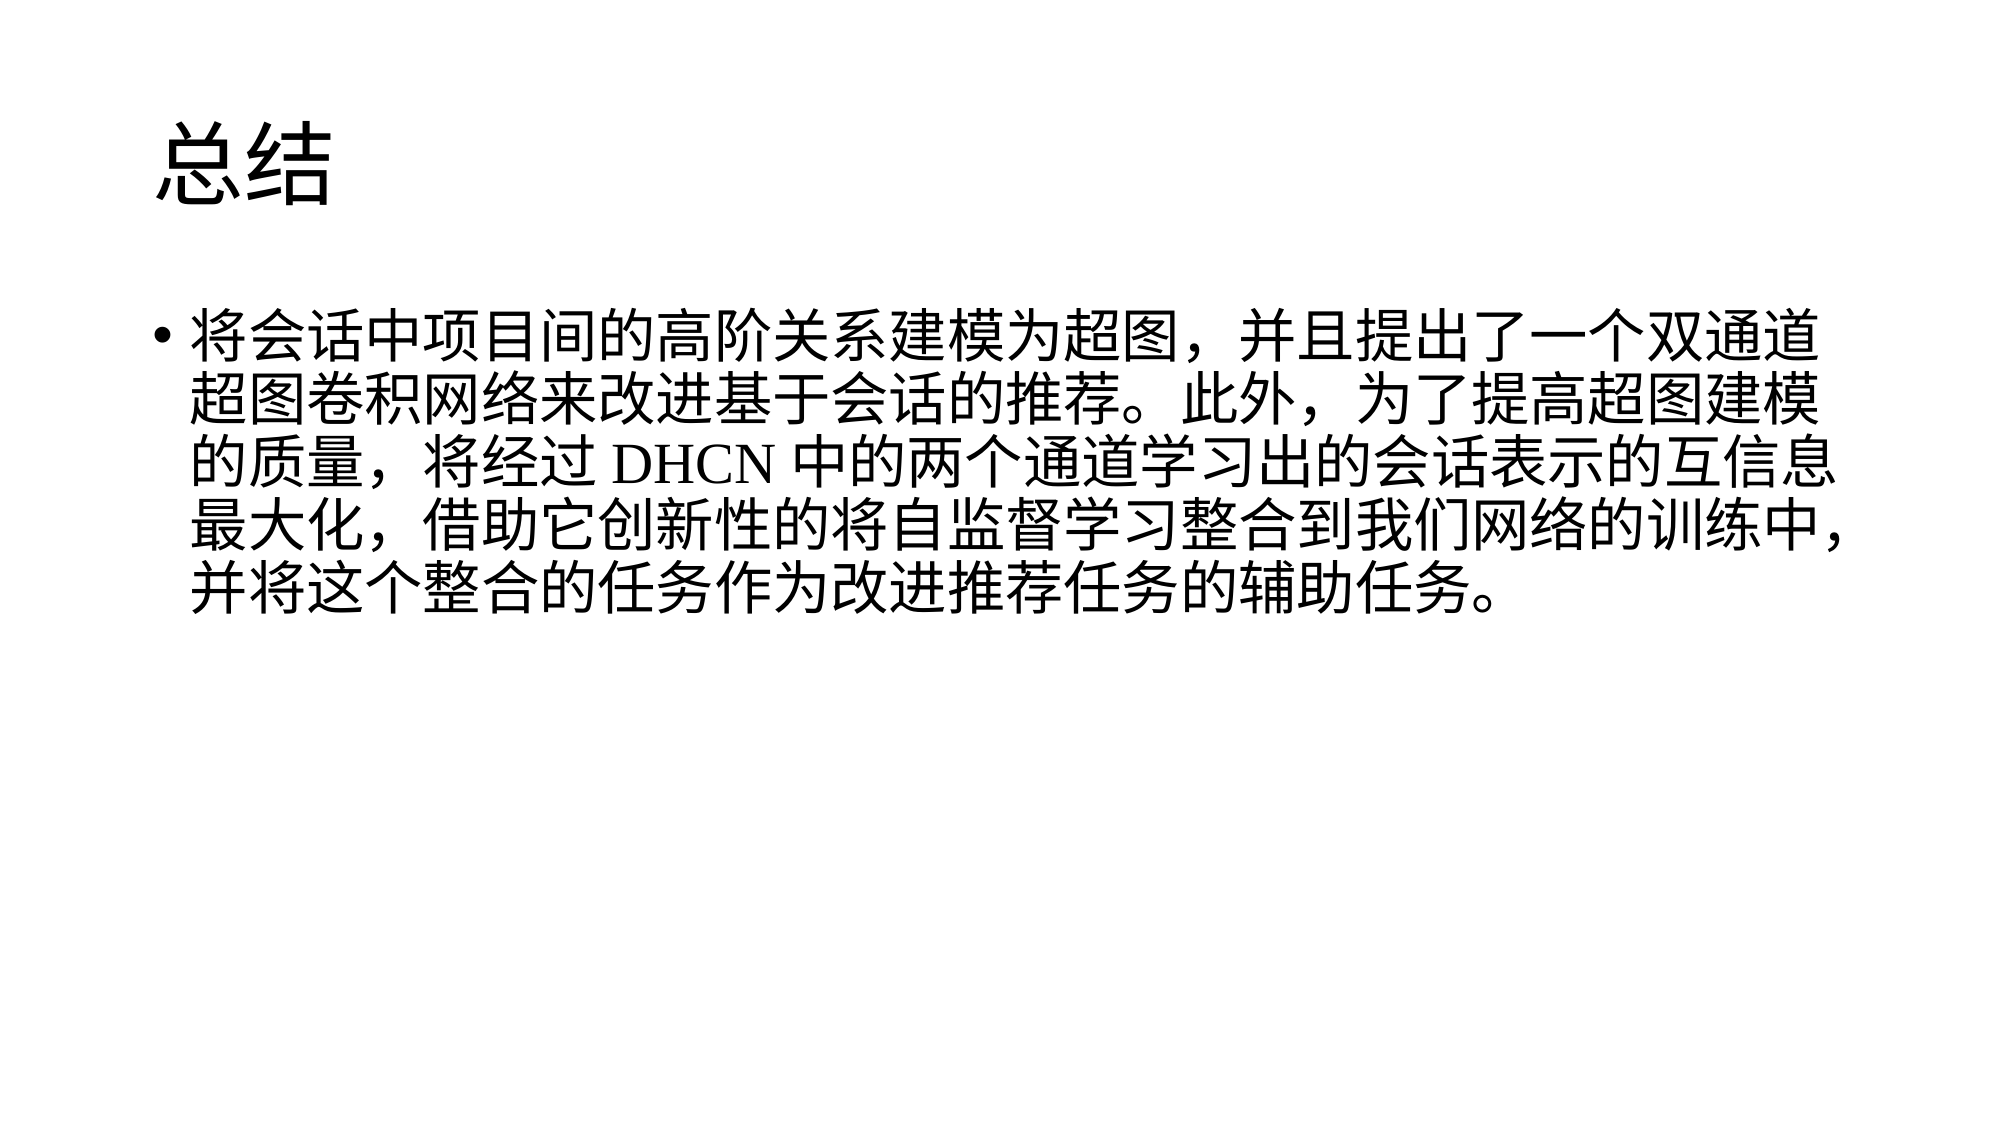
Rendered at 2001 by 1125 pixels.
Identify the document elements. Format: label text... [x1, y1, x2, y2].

list 将会话中项目间的高阶关系建模为超图，并且提出了一个双通道超图卷积网络来改进基于会话的推荐。此外，为了提高超图建模的质量，将经过DHCN中的两个通道学习出的会话表示的互信息最大化，借助它创新性的将自监督学习整合到我们网络的训练中，并将这个整合的任务作为改进推荐任务的辅助任务。 [137, 299, 1863, 1014]
title 总结 [137, 59, 1863, 278]
